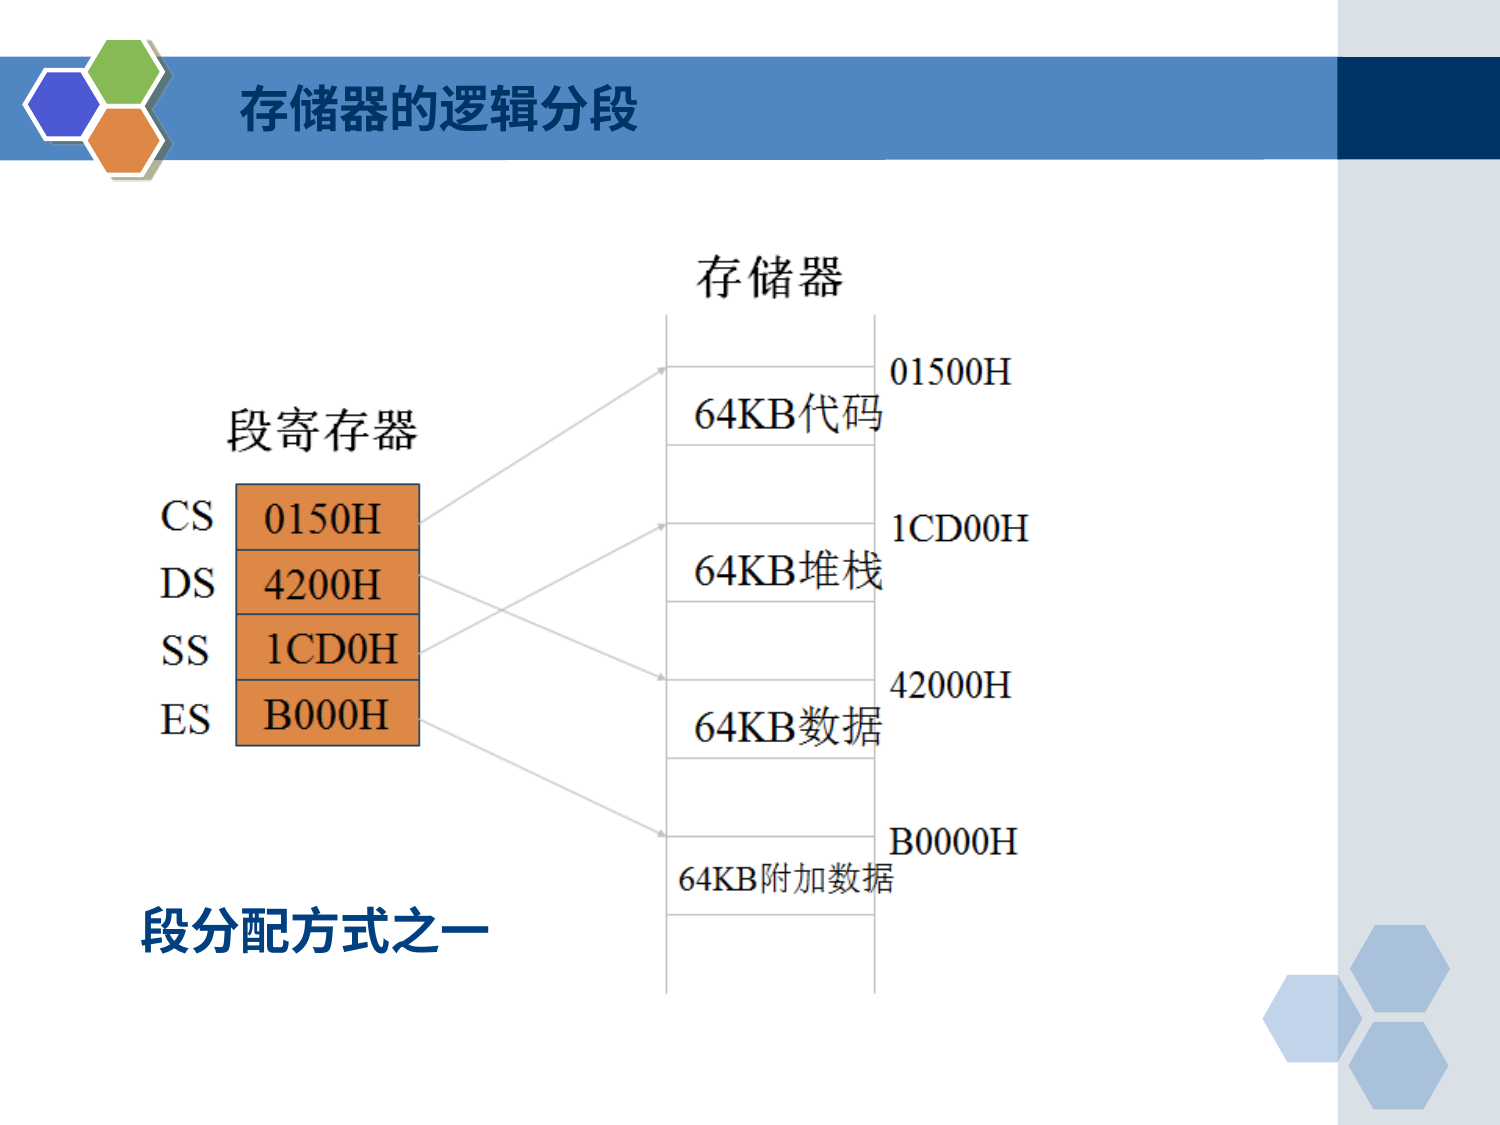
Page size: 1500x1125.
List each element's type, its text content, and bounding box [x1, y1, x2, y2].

text_box 存储器的逻辑分段 [224, 69, 655, 145]
picture [123, 219, 1051, 1002]
